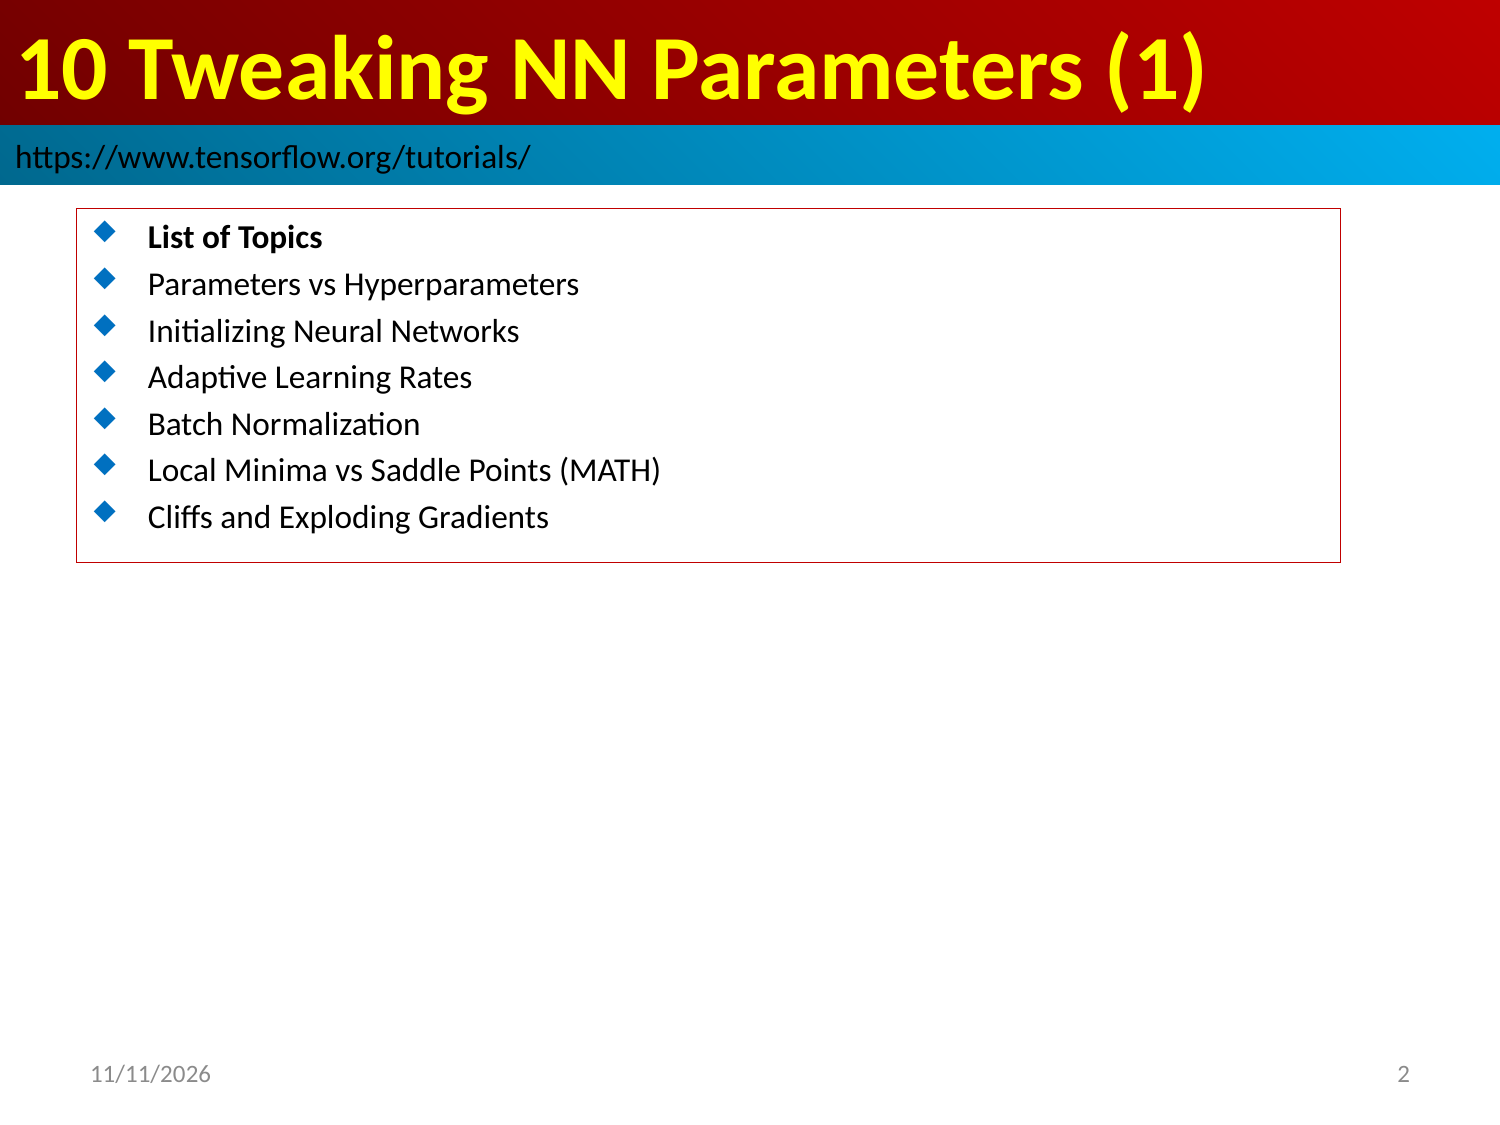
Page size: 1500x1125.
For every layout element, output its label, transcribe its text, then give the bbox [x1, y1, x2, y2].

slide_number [75, 1042, 425, 1103]
title 10 Tweaking NN Parameters (1) [0, 0, 1500, 125]
subtitle List of Topics Parameters vs Hyperparameters Initializing Neural Networks Adaptive Learning Rates Batch Normalization Local Minima vs Saddle Points (MATH) Cliffs and Exploding Gradients [76, 208, 1341, 563]
text_box https://www.tensorflow.org/tutorials/ [0, 125, 1500, 185]
slide_number 2 [1074, 1042, 1425, 1103]
